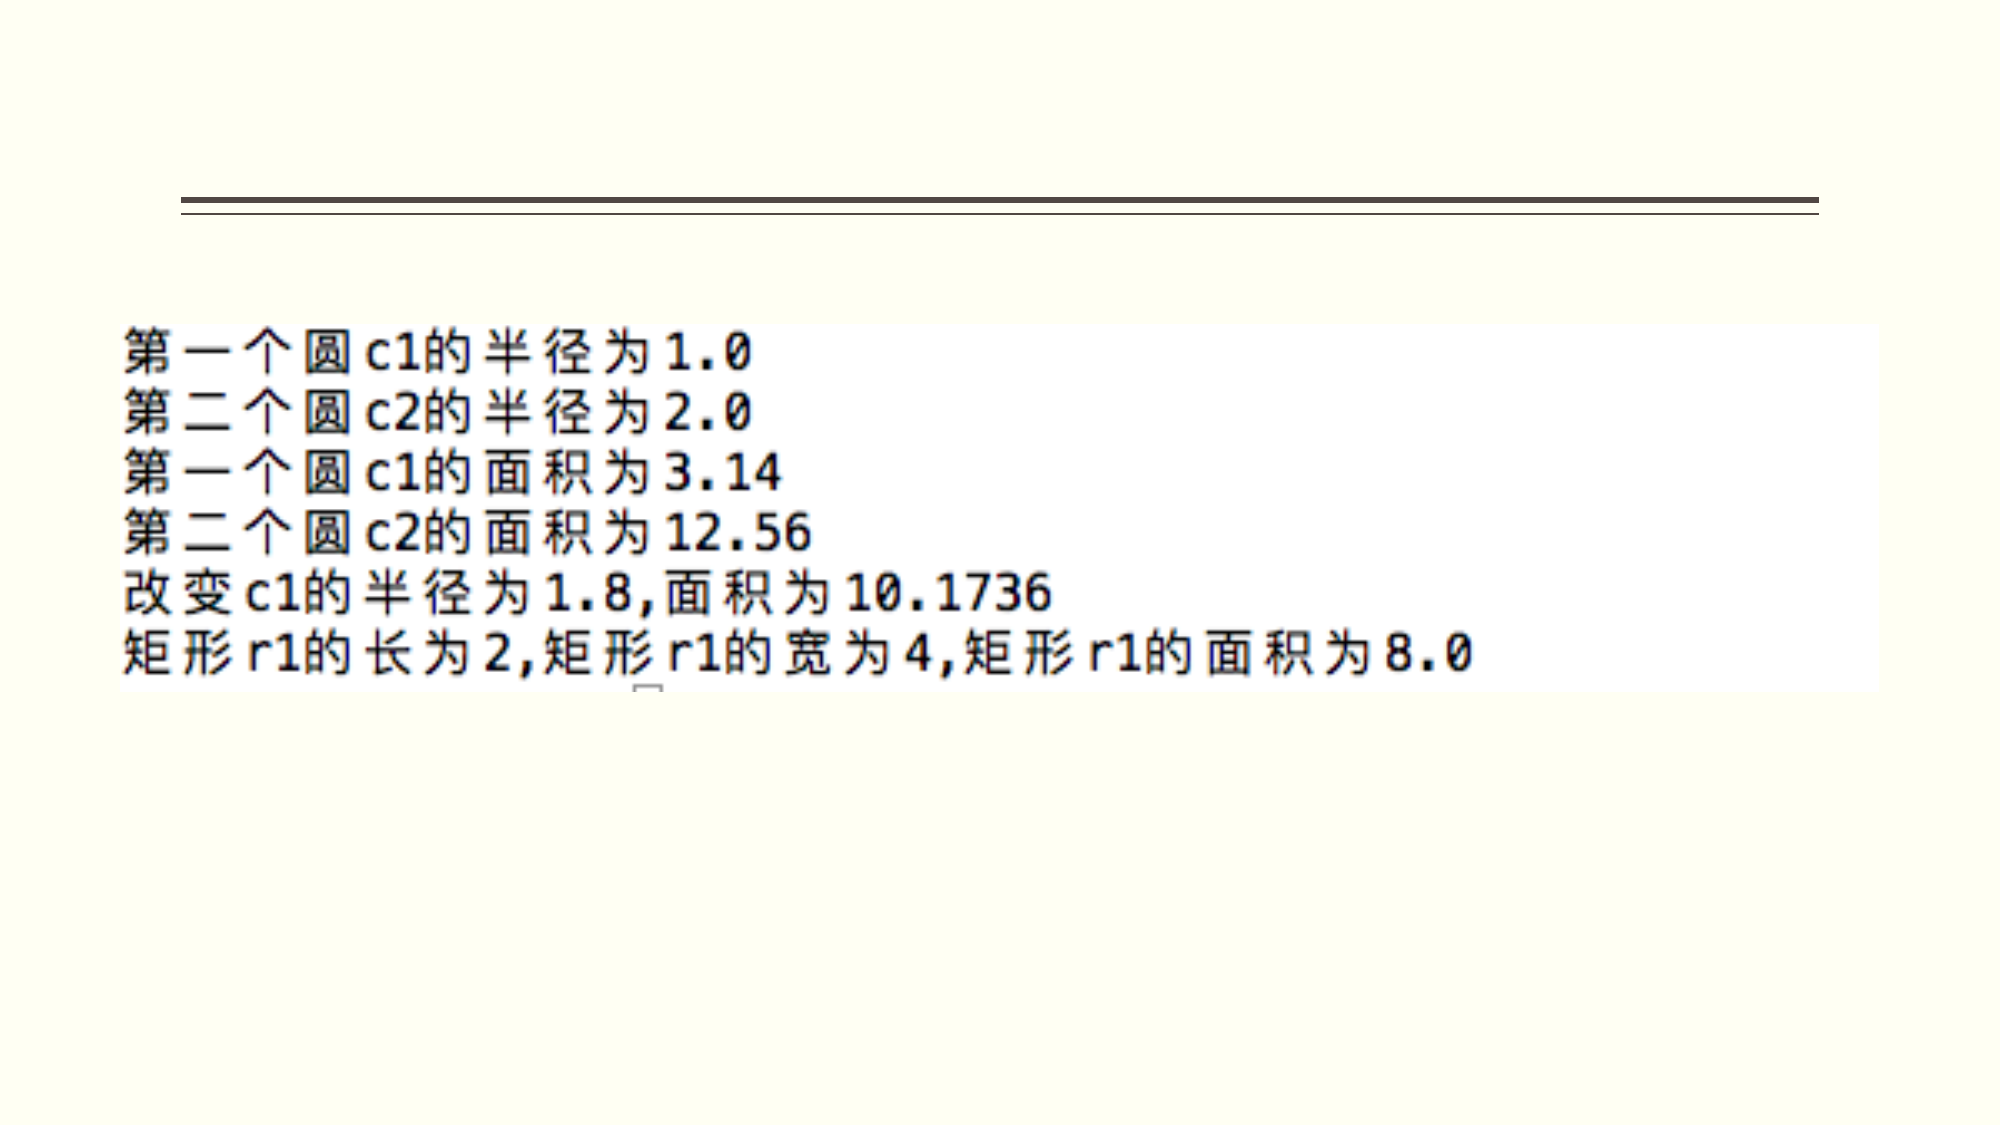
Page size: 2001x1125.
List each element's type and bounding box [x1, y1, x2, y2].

picture [120, 324, 1879, 692]
